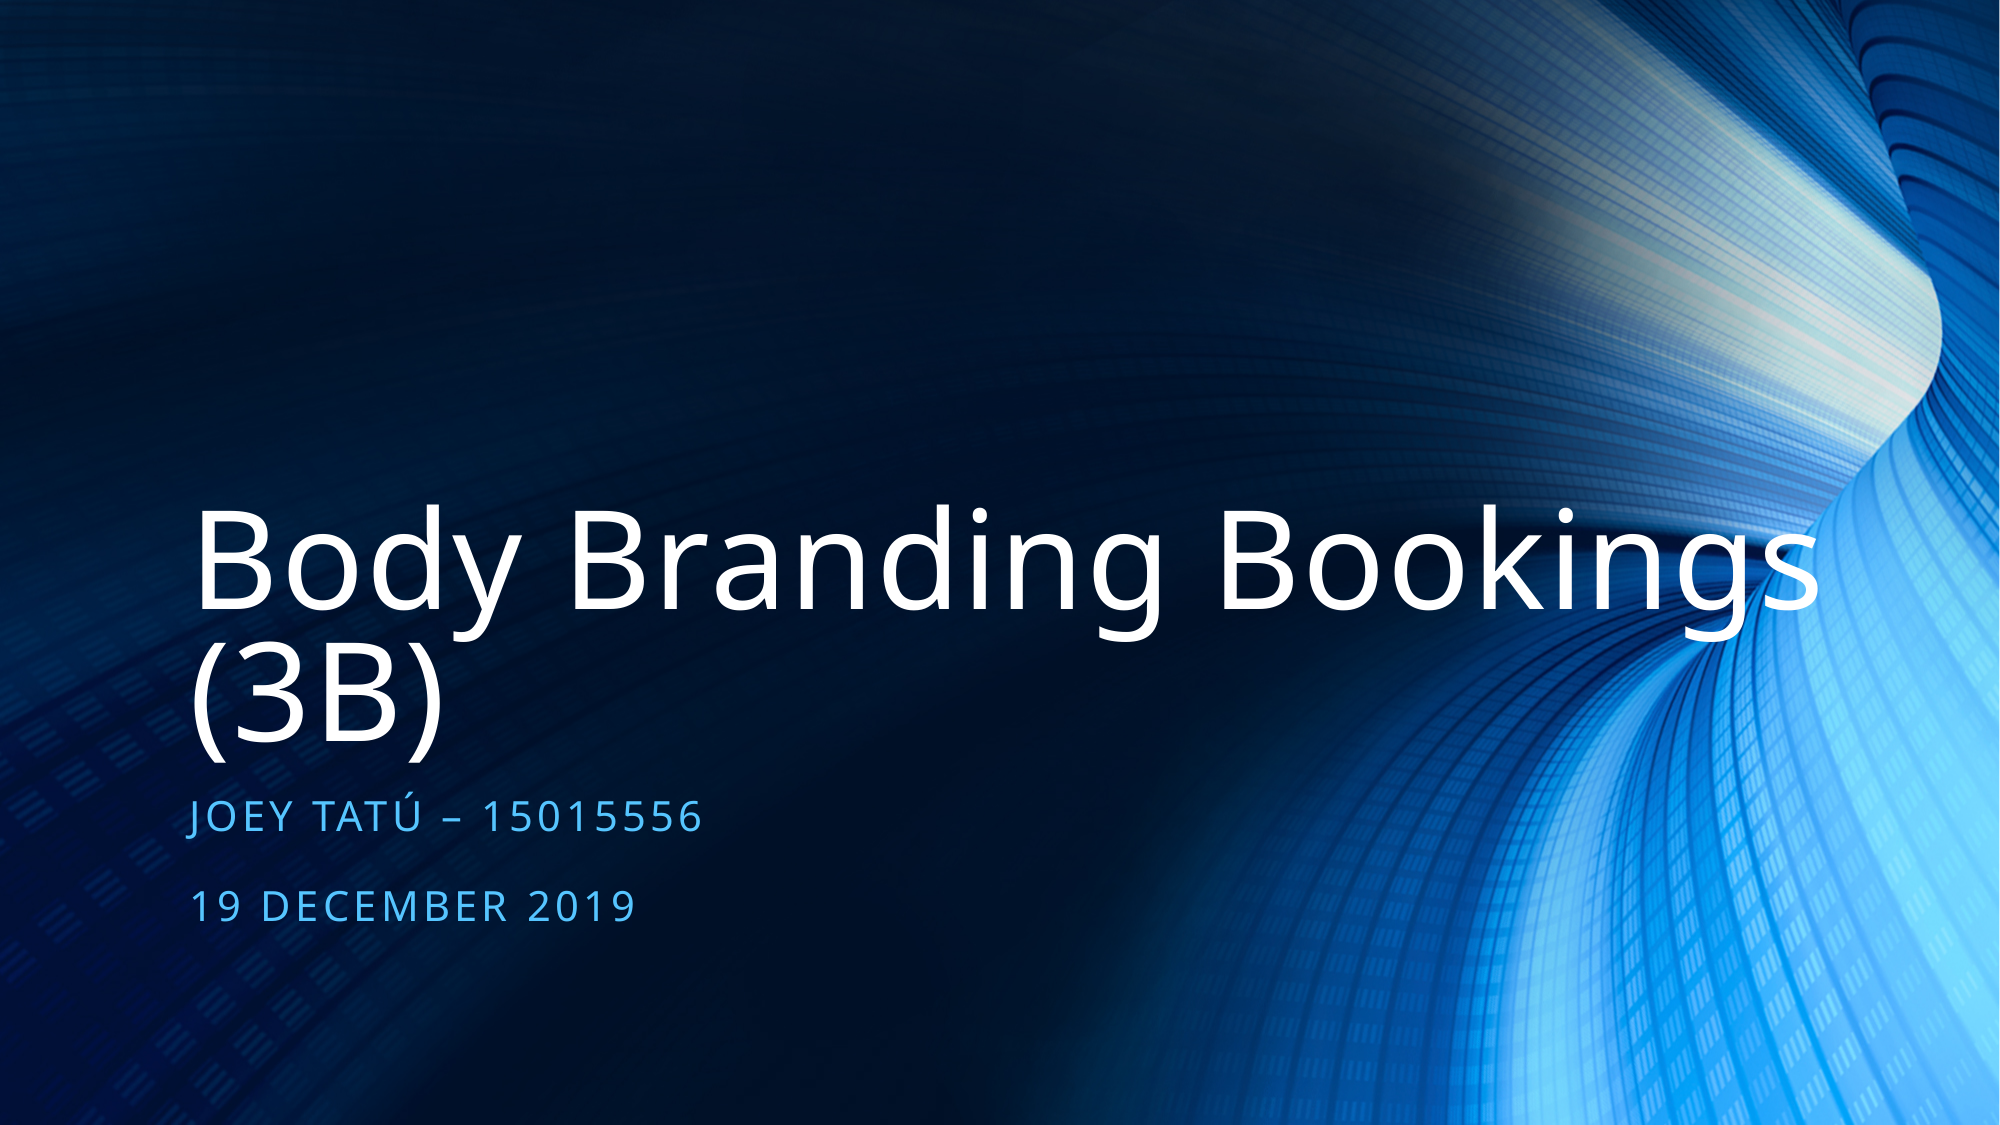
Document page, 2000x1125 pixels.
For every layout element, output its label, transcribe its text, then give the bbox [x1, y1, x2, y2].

subtitle Joey Tatú – 15015556 19 December 2019 [174, 787, 1525, 988]
title Body Branding Bookings (3B) [174, 299, 1981, 775]
picture [0, 0, 2000, 1125]
